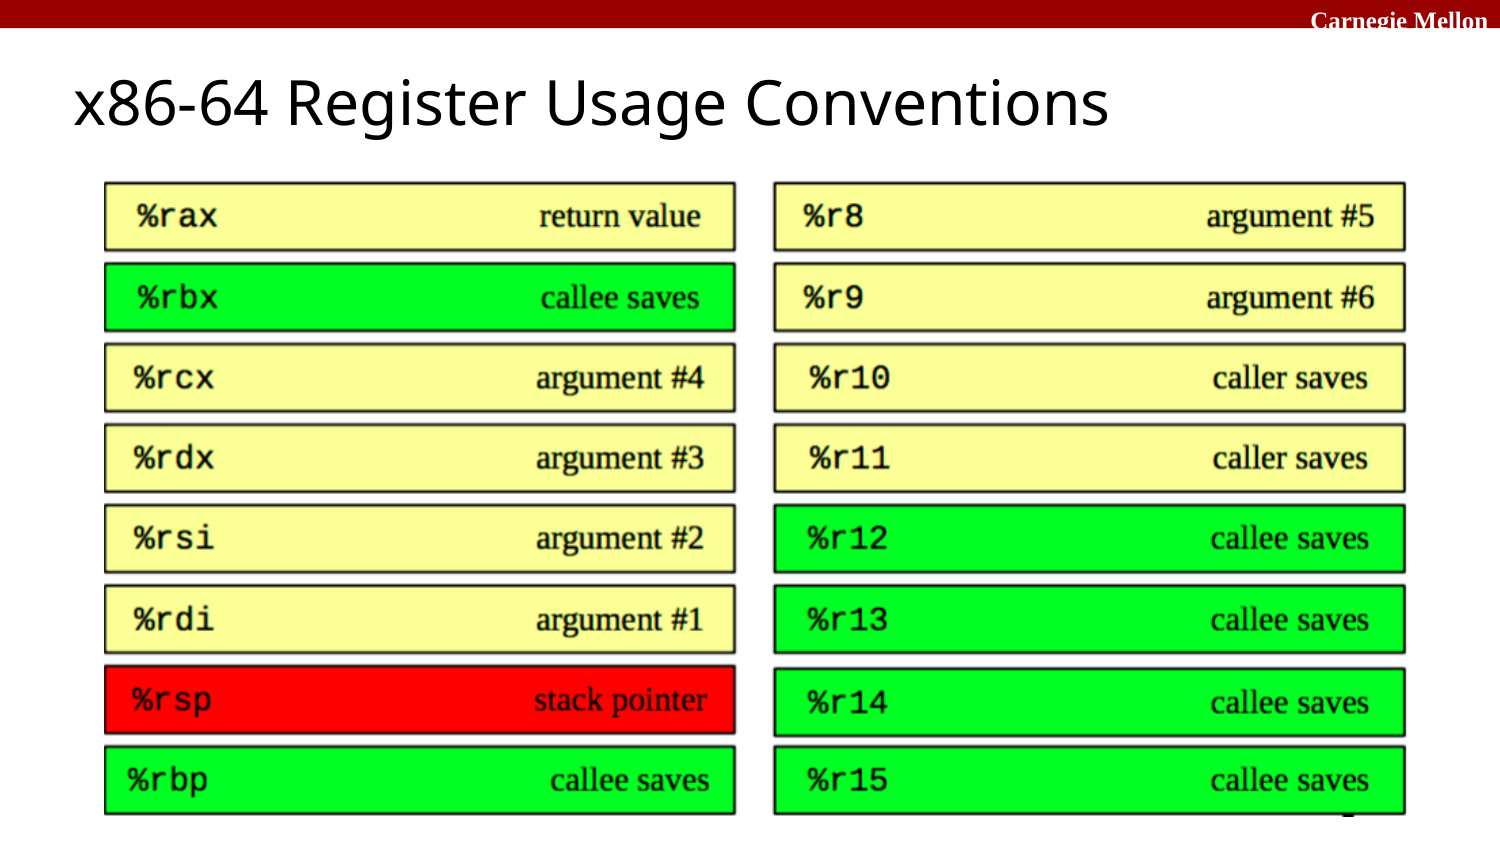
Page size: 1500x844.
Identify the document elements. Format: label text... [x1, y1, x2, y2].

title x86-64 Register Usage Conventions [58, 53, 1304, 148]
picture [104, 179, 1409, 817]
